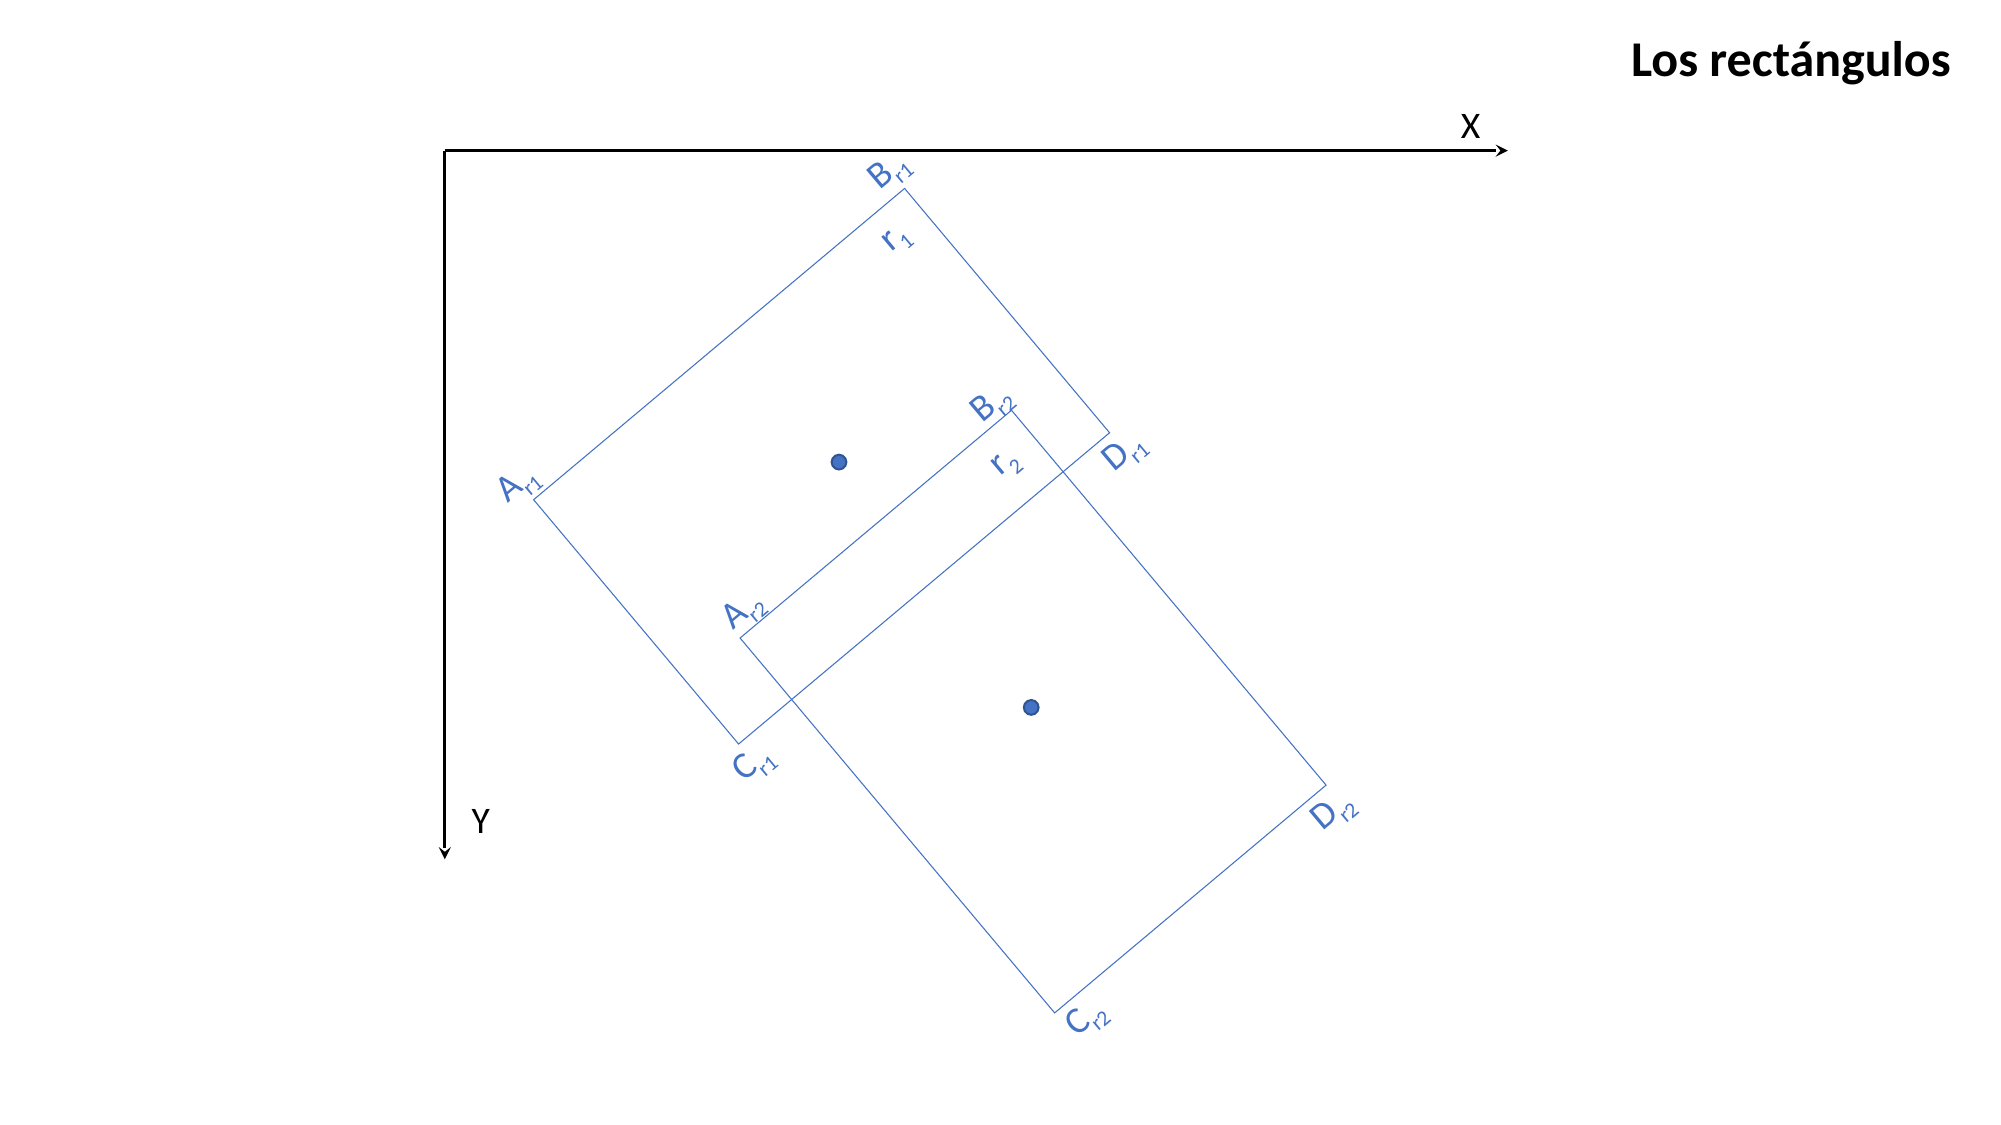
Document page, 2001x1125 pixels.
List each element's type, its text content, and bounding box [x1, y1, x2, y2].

text_box Y [456, 788, 505, 849]
text_box Los rectángulos [1616, 19, 1967, 94]
text_box X [1446, 94, 1496, 150]
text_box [835, 403, 1248, 998]
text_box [537, 245, 1108, 672]
